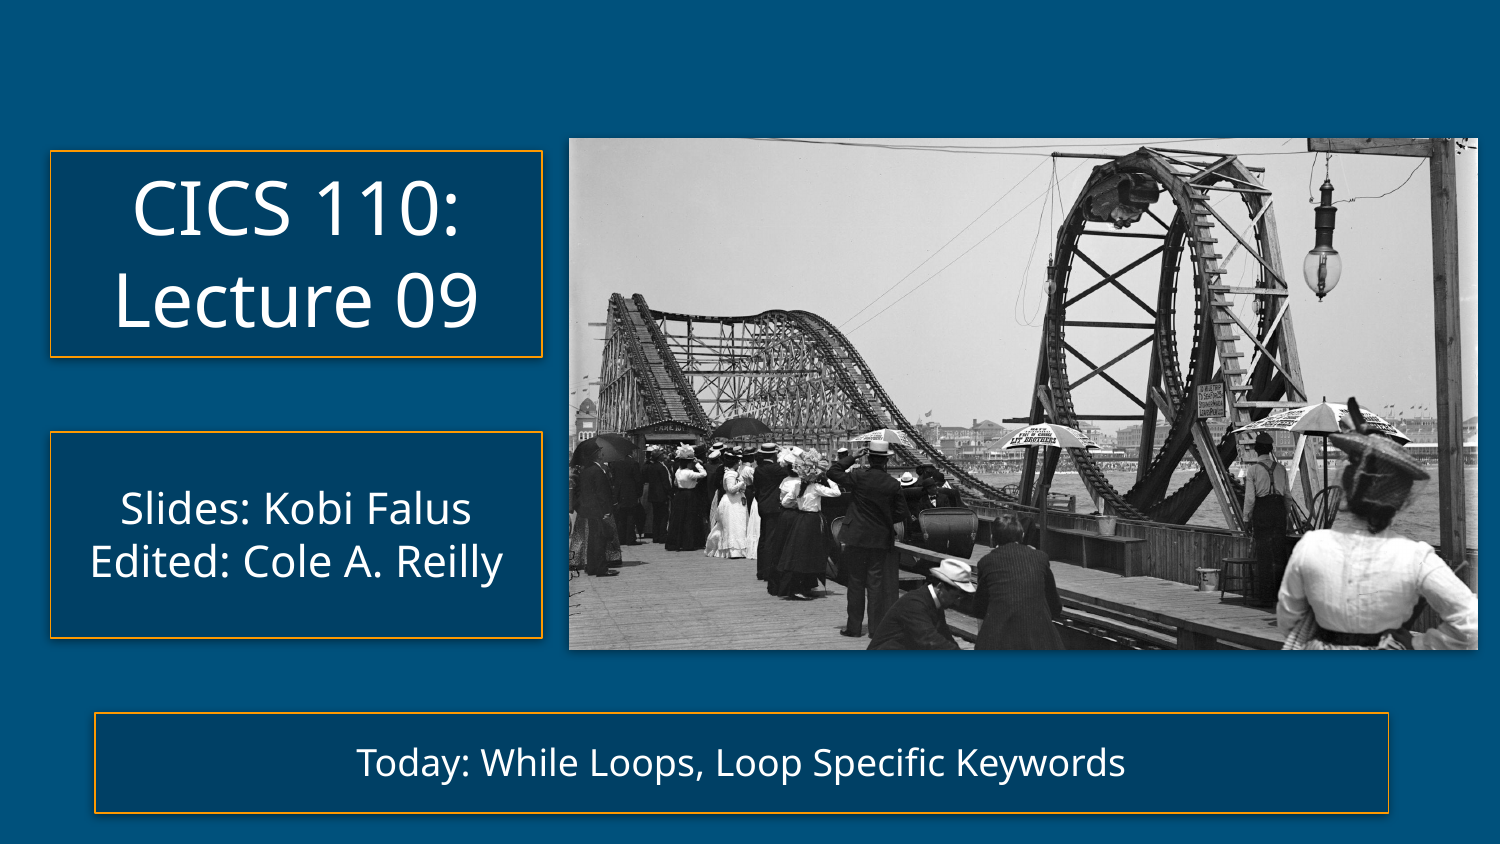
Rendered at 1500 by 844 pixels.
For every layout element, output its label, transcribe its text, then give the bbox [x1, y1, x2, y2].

title Slides: Kobi Falus Edited: Cole A. Reilly [50, 432, 543, 638]
picture [570, 139, 1477, 650]
title CICS 110: Lecture 09 [50, 151, 543, 357]
list Today: While Loops, Loop Specific Keywords [94, 713, 1389, 814]
